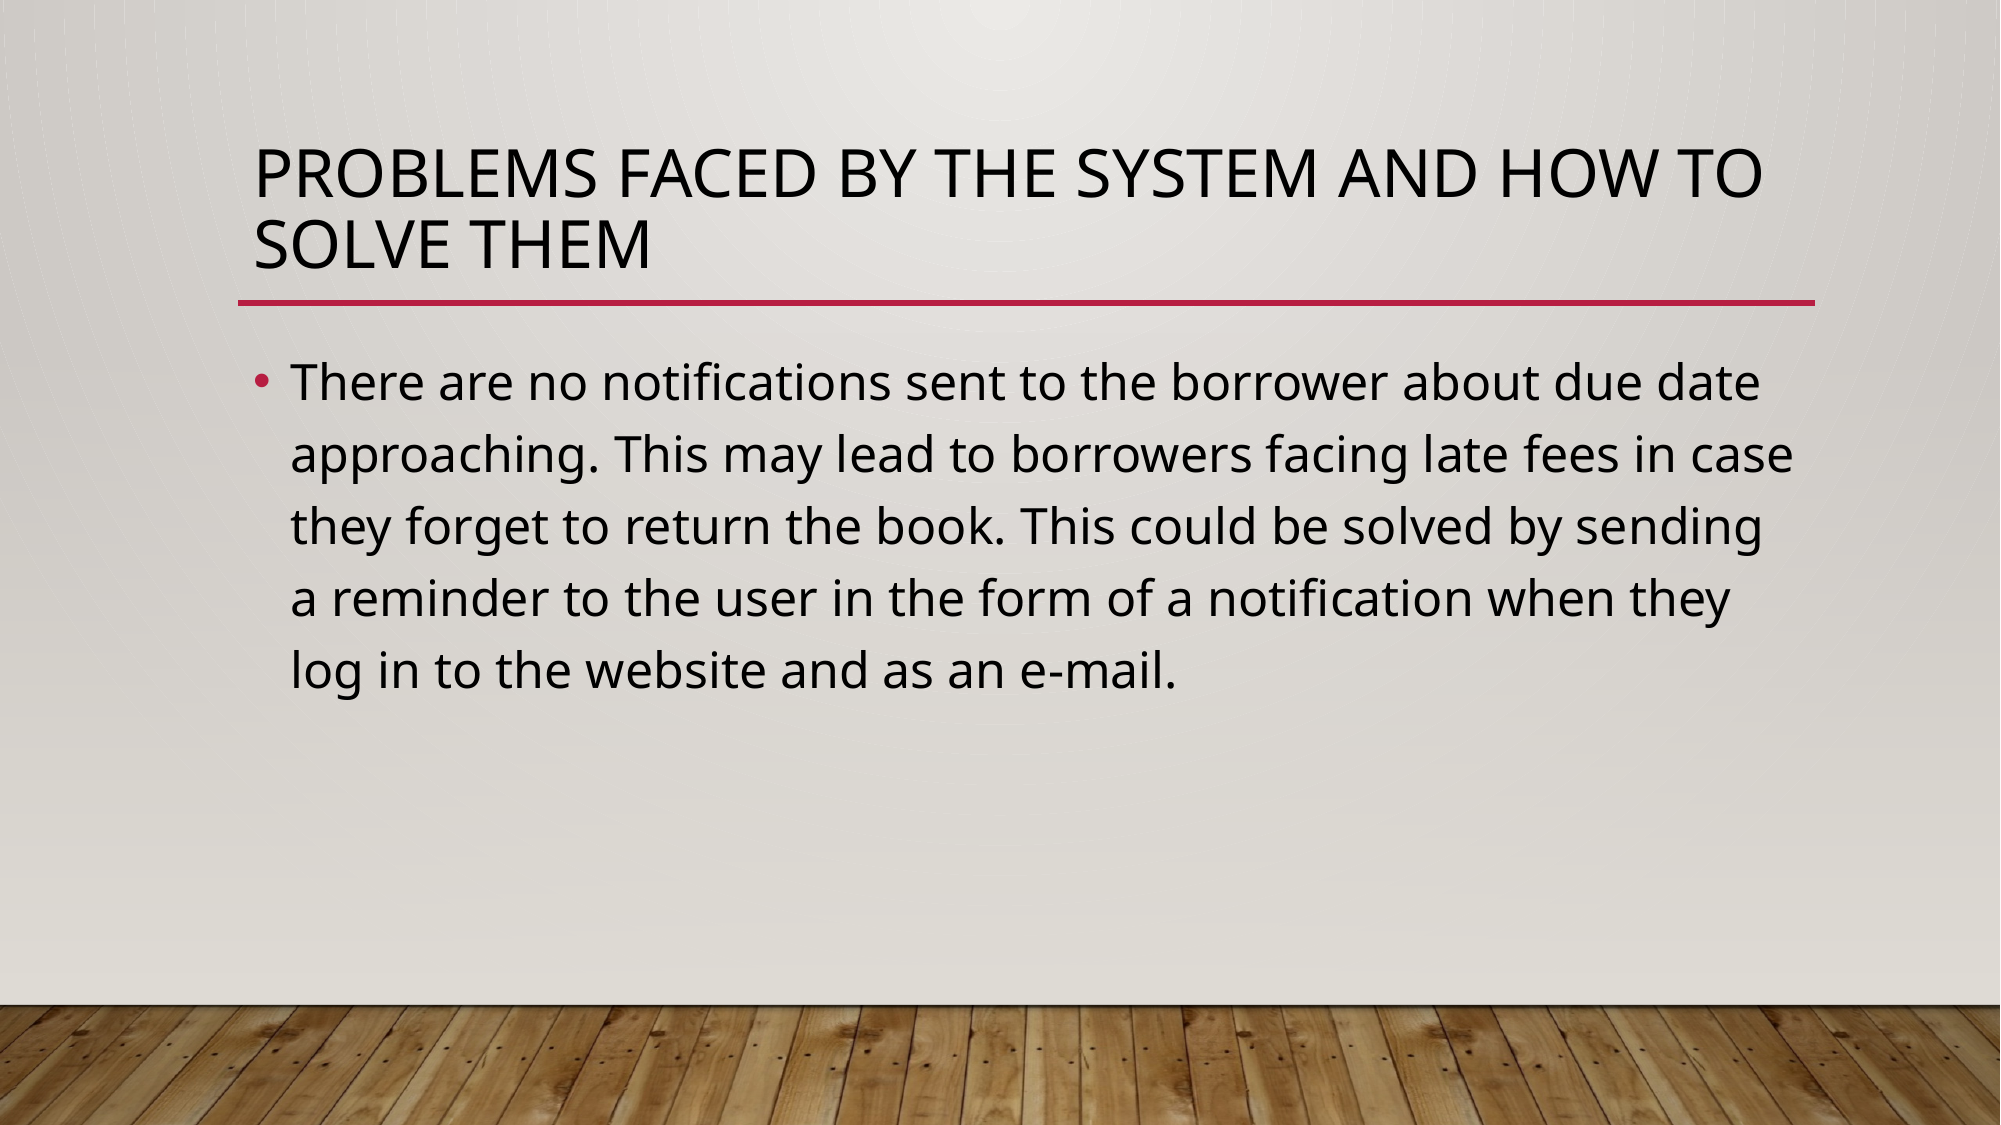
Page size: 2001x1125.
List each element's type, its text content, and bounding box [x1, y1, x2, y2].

title Problems faced by the system and how to solve them [238, 131, 1814, 305]
list There are no notifications sent to the borrower about due date approaching. This may lead to borrowers facing late fees in case they forget to return the book. This could be solved by sending a reminder to the user in the form of a notification when they log in to the website and as an e-mail. [238, 330, 1814, 897]
picture [0, 1005, 2000, 1125]
